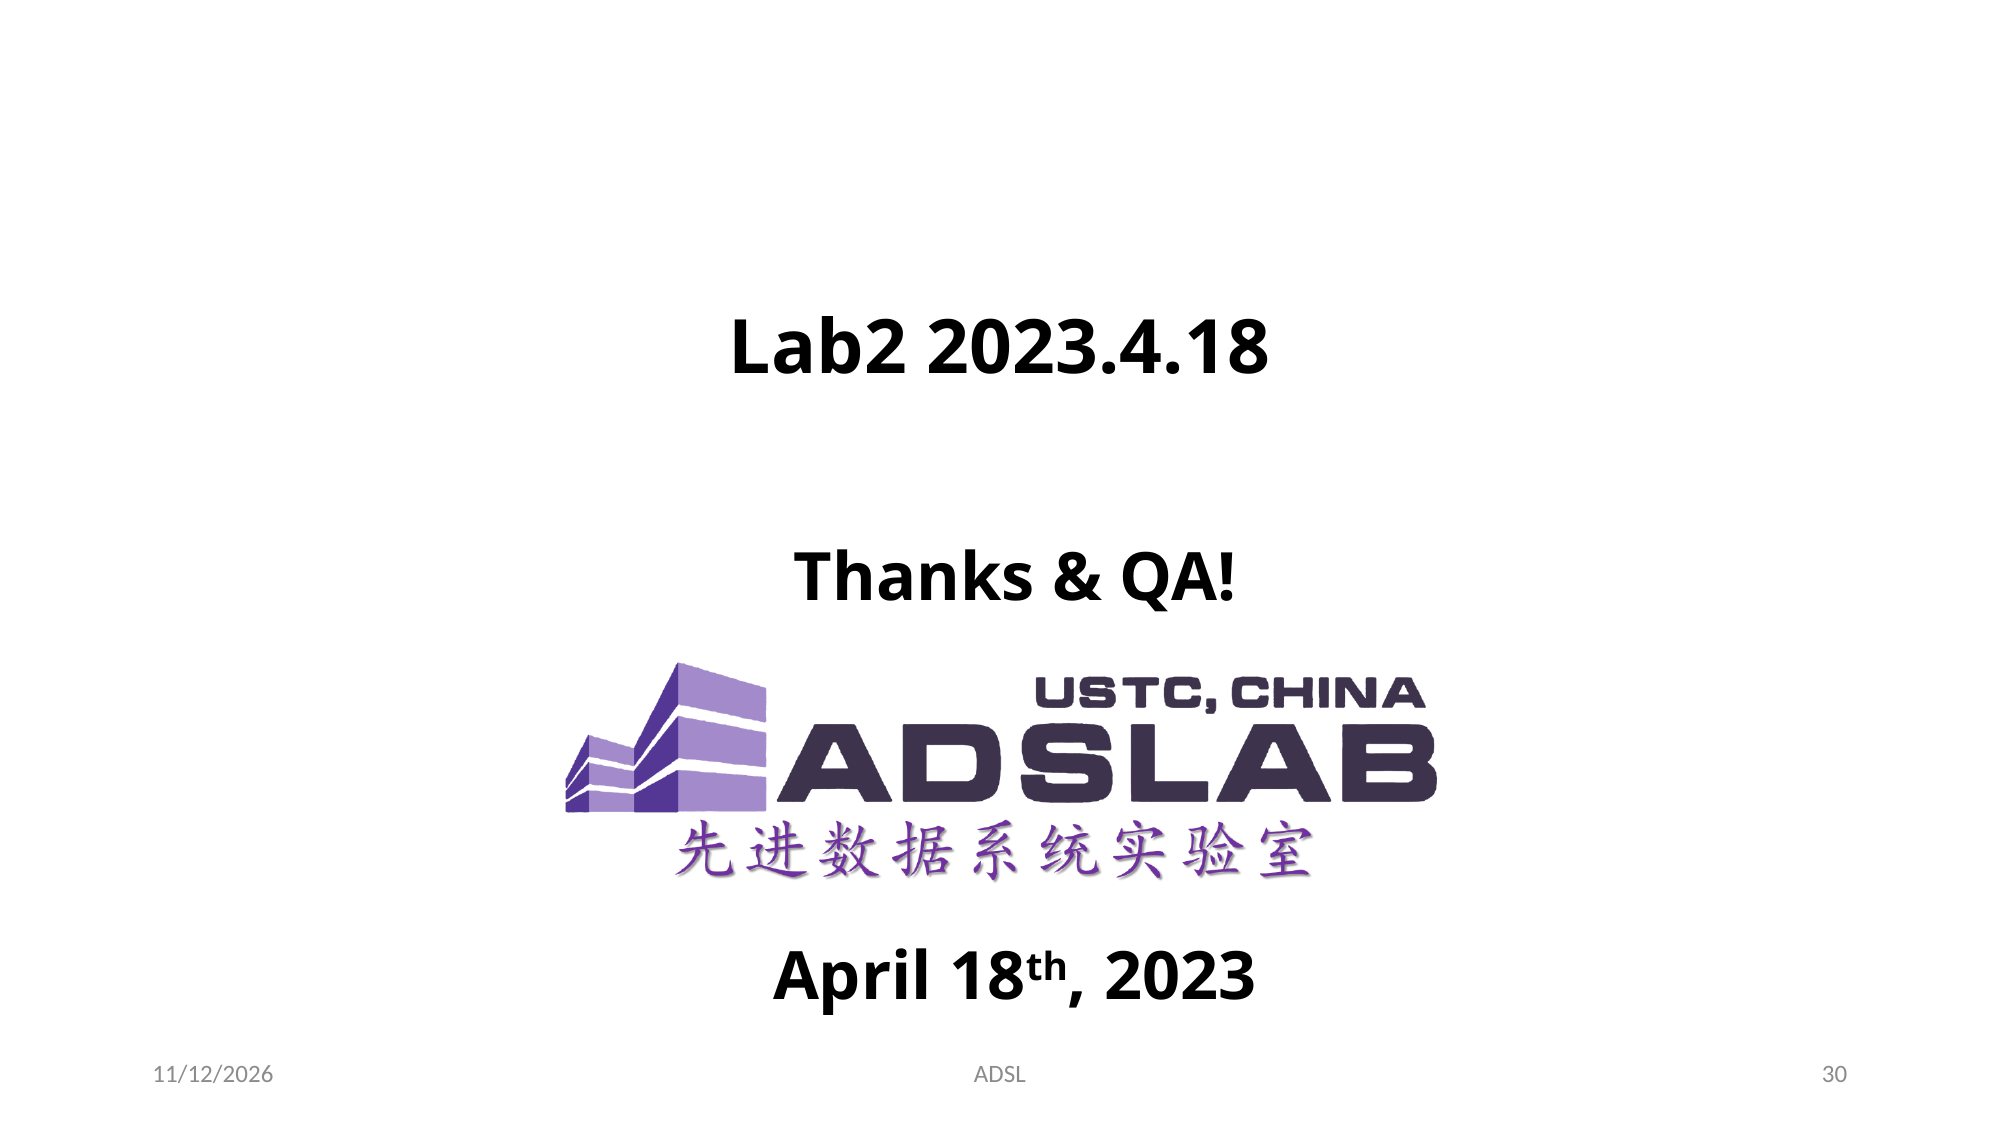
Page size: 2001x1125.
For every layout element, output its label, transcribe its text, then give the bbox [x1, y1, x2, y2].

picture [553, 657, 1447, 930]
footer ADSL [662, 1042, 1338, 1103]
slide_number 30 [1412, 1042, 1863, 1103]
text_box Thanks & QA! April 18th, 2023 [758, 930, 1272, 1021]
text_box Lab2 2023.4.18 [18, 291, 1982, 396]
text_box Thanks & QA! April 18th, 2023 [758, 446, 1272, 657]
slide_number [137, 1042, 588, 1103]
